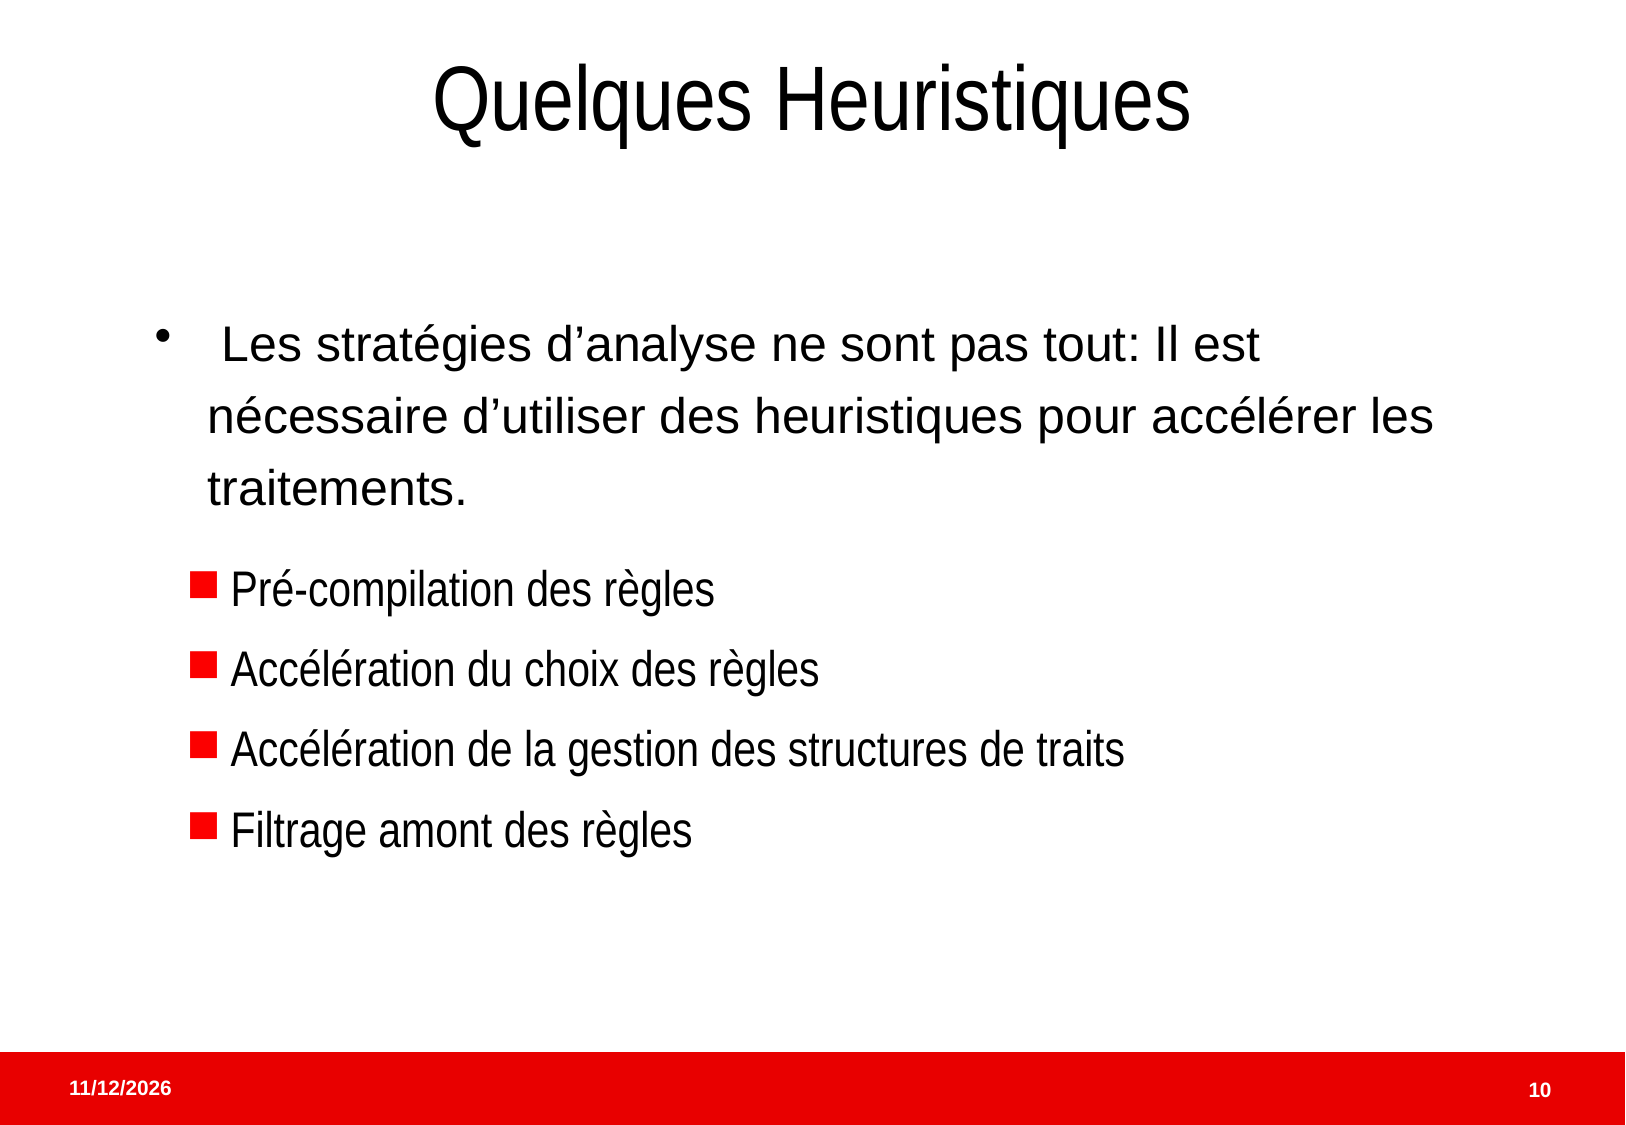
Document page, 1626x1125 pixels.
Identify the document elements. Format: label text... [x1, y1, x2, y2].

list Les stratégies d’analyse ne sont pas tout: Il est nécessaire d’utiliser des heuristiques pour accélérer les traitements. Pré-compilation des règles Accélération du choix des règles Accélération de la gestion des structures de traits Filtrage amont des règles [121, 291, 1504, 967]
title Quelques Heuristiques [121, 0, 1504, 188]
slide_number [54, 1066, 393, 1125]
slide_number 10 [1227, 1068, 1567, 1125]
